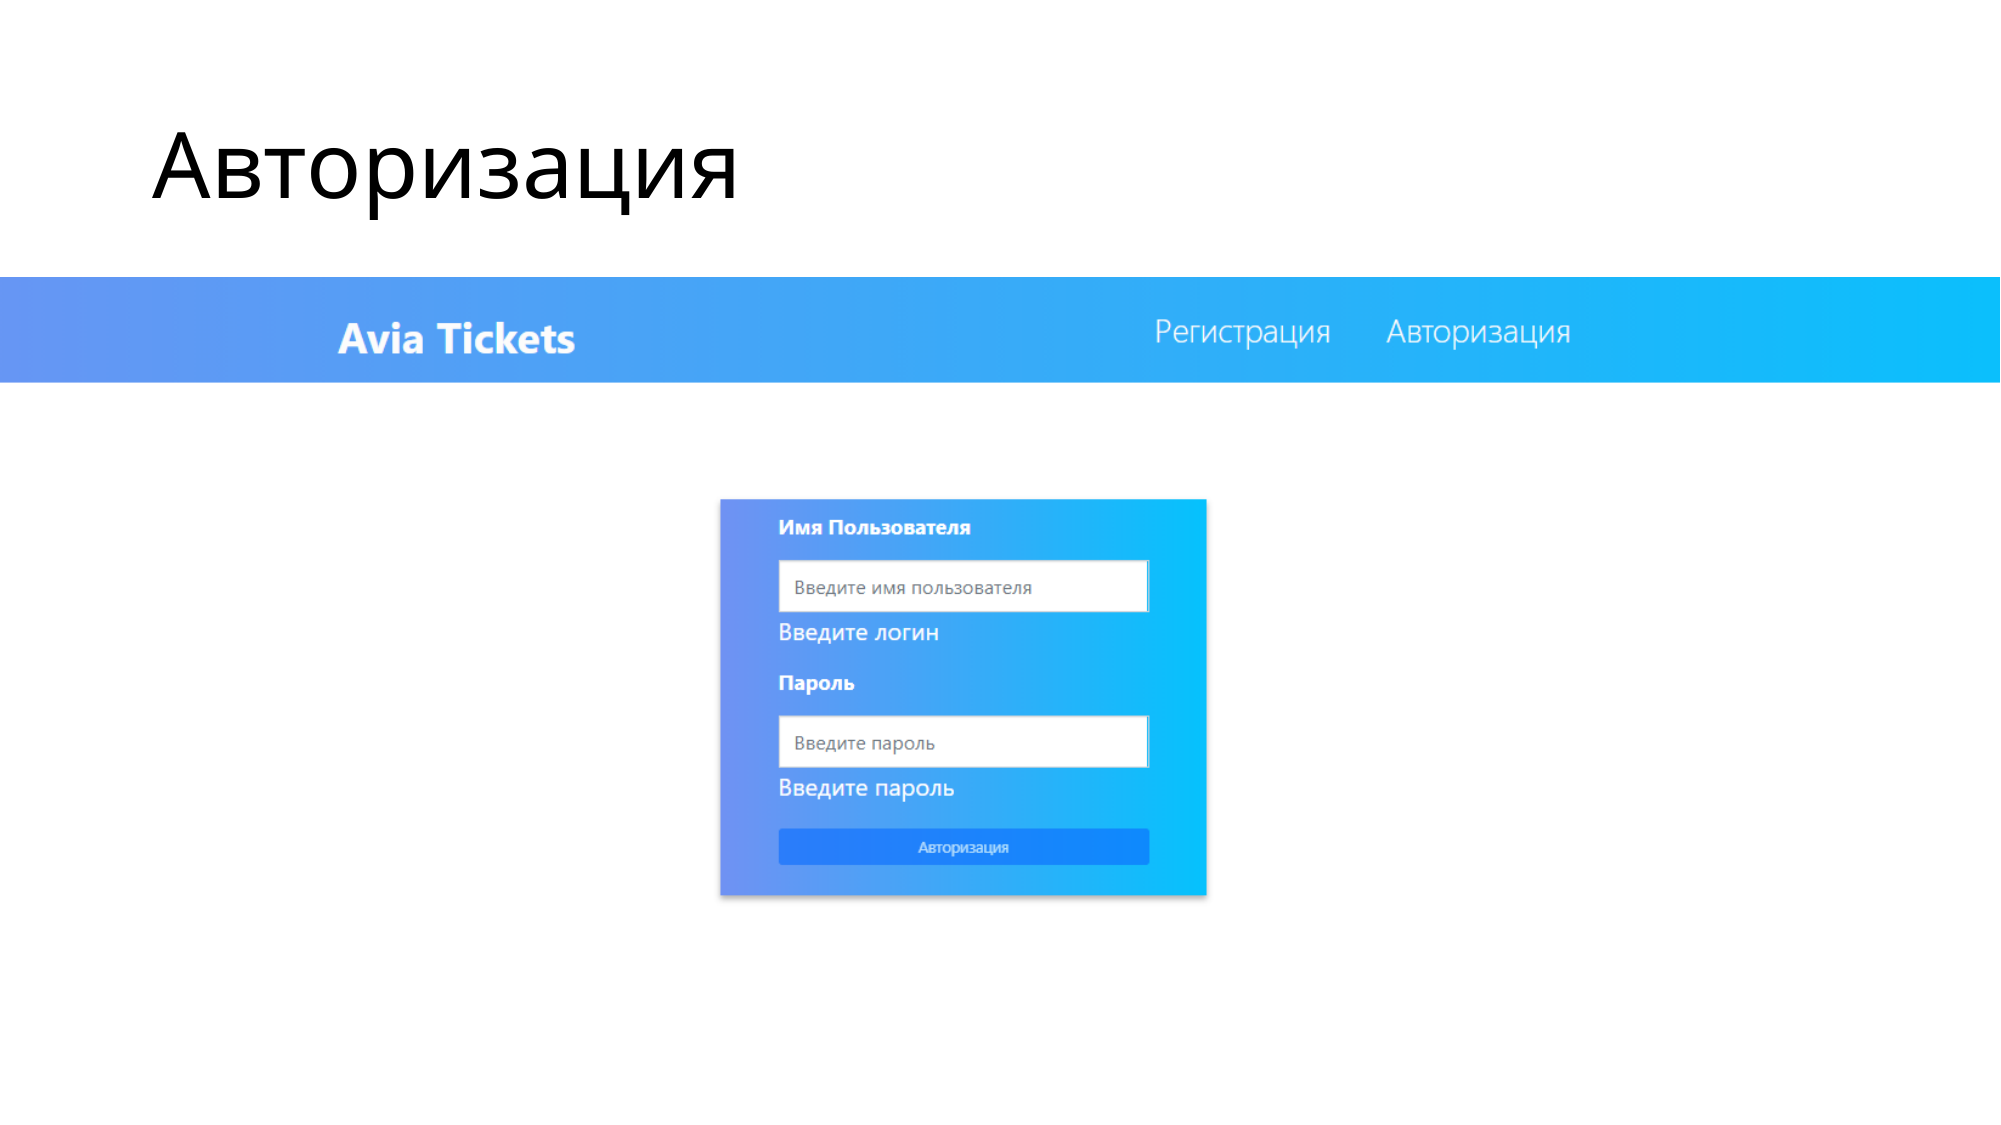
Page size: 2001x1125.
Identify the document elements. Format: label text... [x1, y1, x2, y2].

picture [0, 277, 2000, 1125]
title Авторизация [137, 59, 1863, 277]
